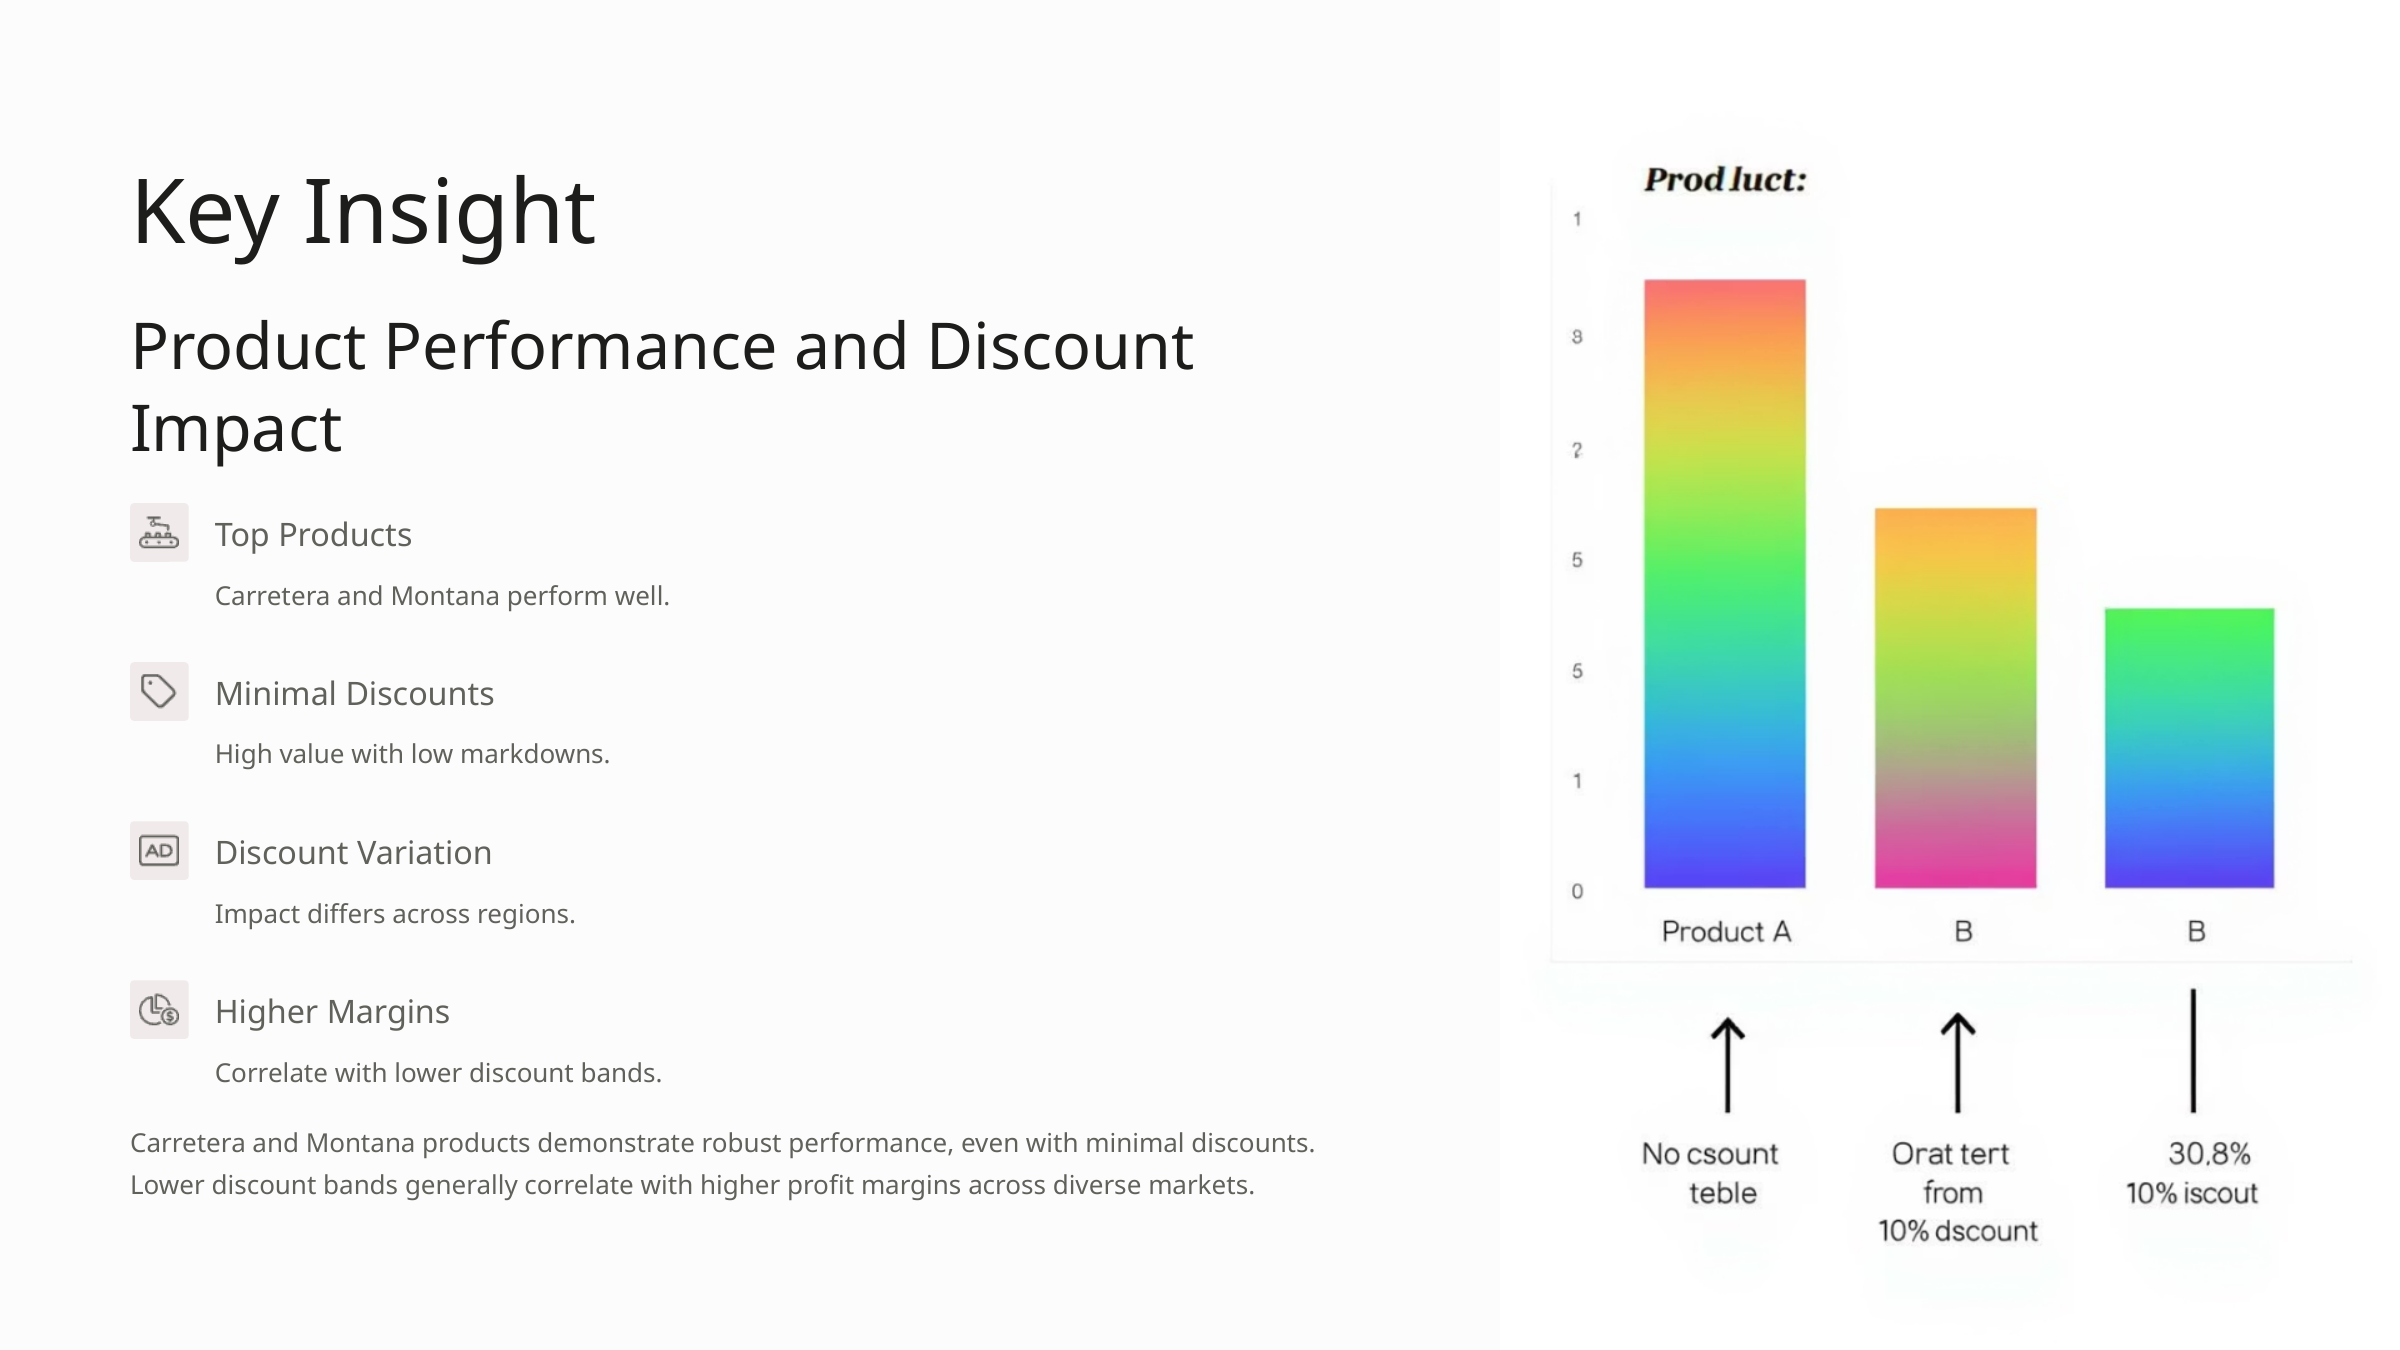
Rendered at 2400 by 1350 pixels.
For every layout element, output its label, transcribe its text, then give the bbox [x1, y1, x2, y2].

picture [139, 508, 179, 557]
text_box Product Performance and Discount Impact [130, 301, 1370, 465]
picture [139, 667, 179, 717]
text_box [130, 821, 189, 880]
text_box Minimal Discounts [214, 671, 541, 712]
text_box Discount Variation [214, 830, 541, 871]
text_box [130, 503, 189, 562]
text_box [130, 980, 189, 1039]
text_box Carretera and Montana perform well. [214, 568, 1370, 611]
text_box Key Insight [130, 150, 1029, 263]
text_box Correlate with lower discount bands. [214, 1045, 1370, 1088]
text_box Carretera and Montana products demonstrate robust performance, even with minimal discounts. Lower discount bands generally correlate with higher profit margins across diverse markets. [130, 1116, 1370, 1200]
text_box [130, 662, 189, 721]
text_box Impact differs across regions. [214, 886, 1370, 929]
picture [1499, 0, 2400, 1350]
text_box Top Products [214, 512, 541, 553]
text_box Higher Margins [214, 989, 541, 1030]
text_box High value with low markdowns. [214, 727, 1370, 770]
picture [139, 985, 179, 1035]
picture [139, 826, 179, 876]
